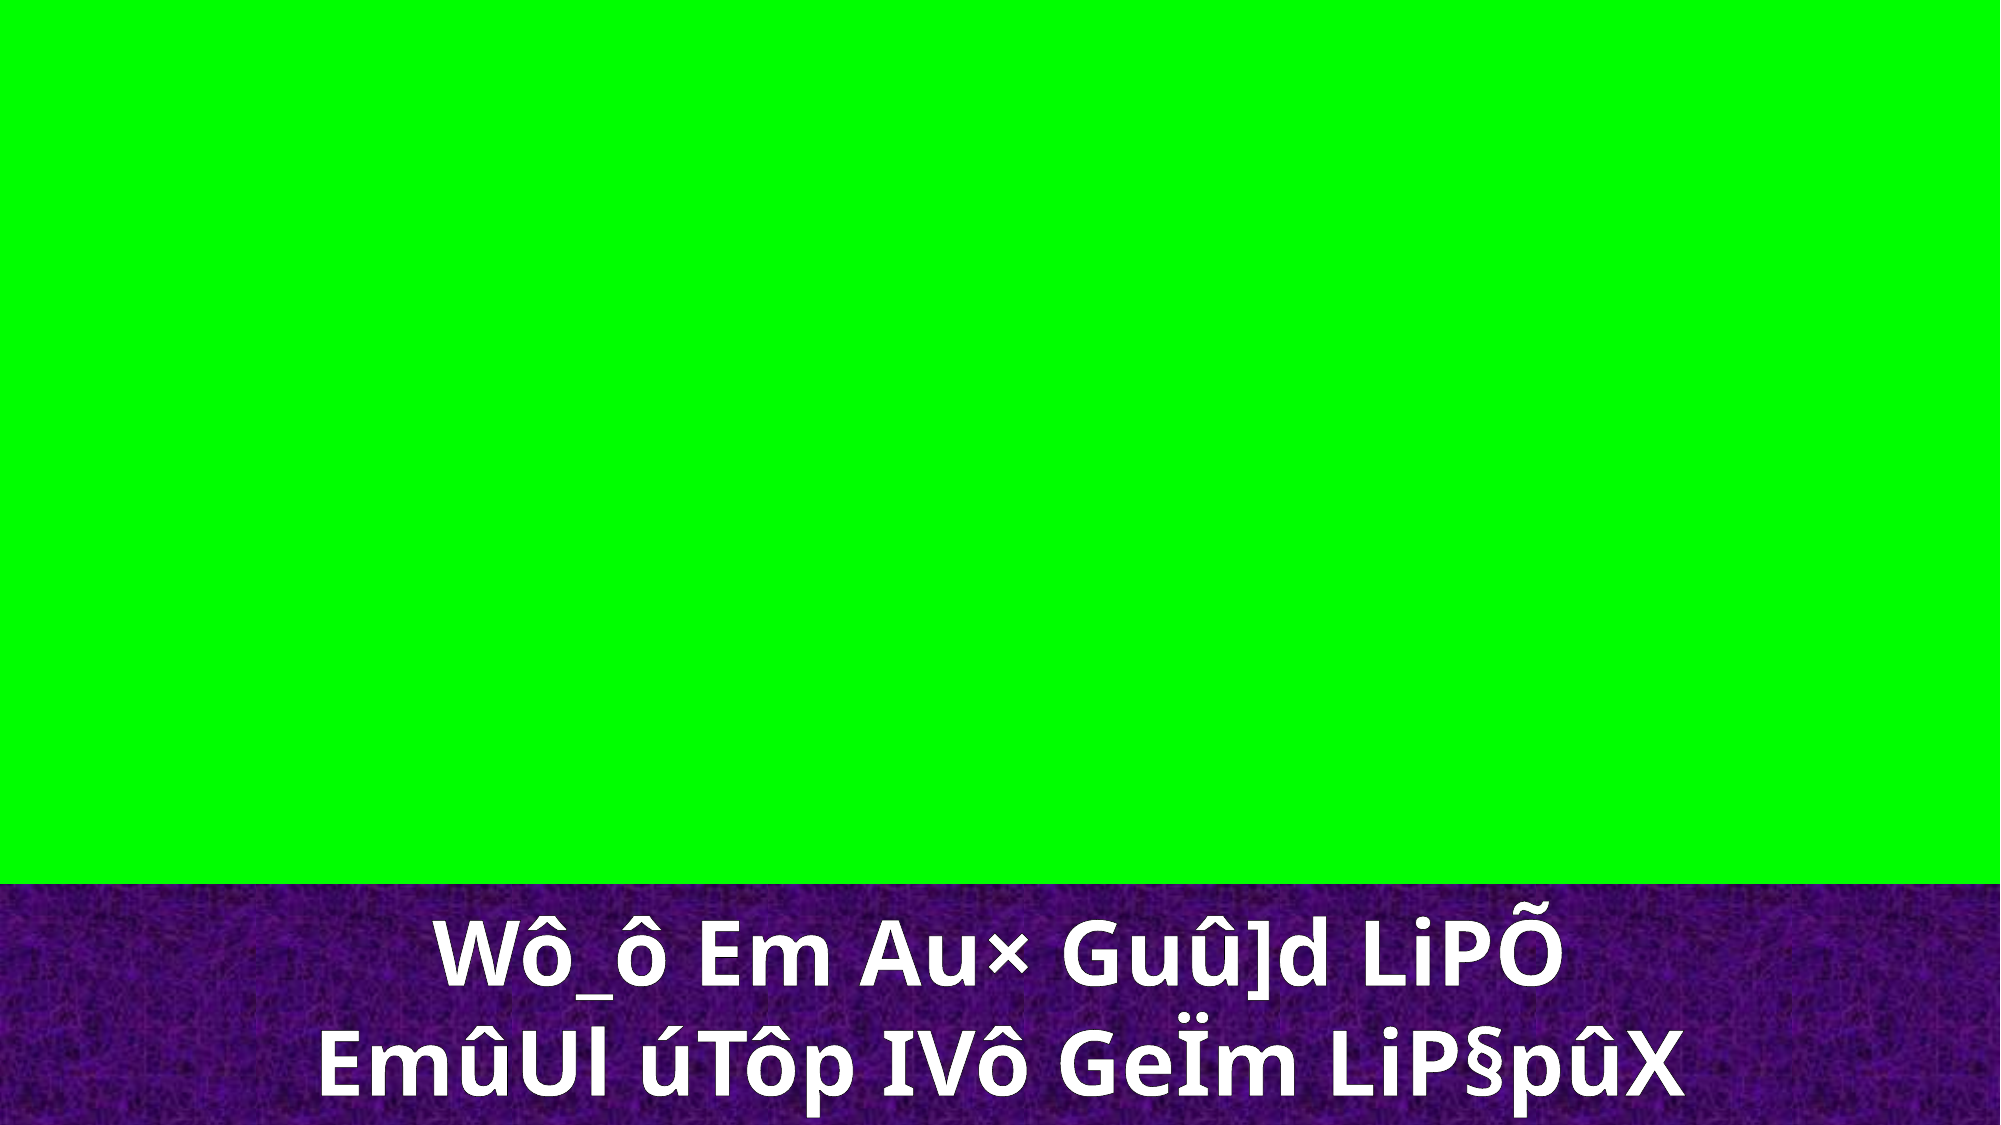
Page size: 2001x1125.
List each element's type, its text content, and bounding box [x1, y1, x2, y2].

text_box Wô_ô Em Au× Guû]d LiPÕ EmûUl úTôp IVô GeÏm LiP§pûX [0, 886, 2000, 1122]
